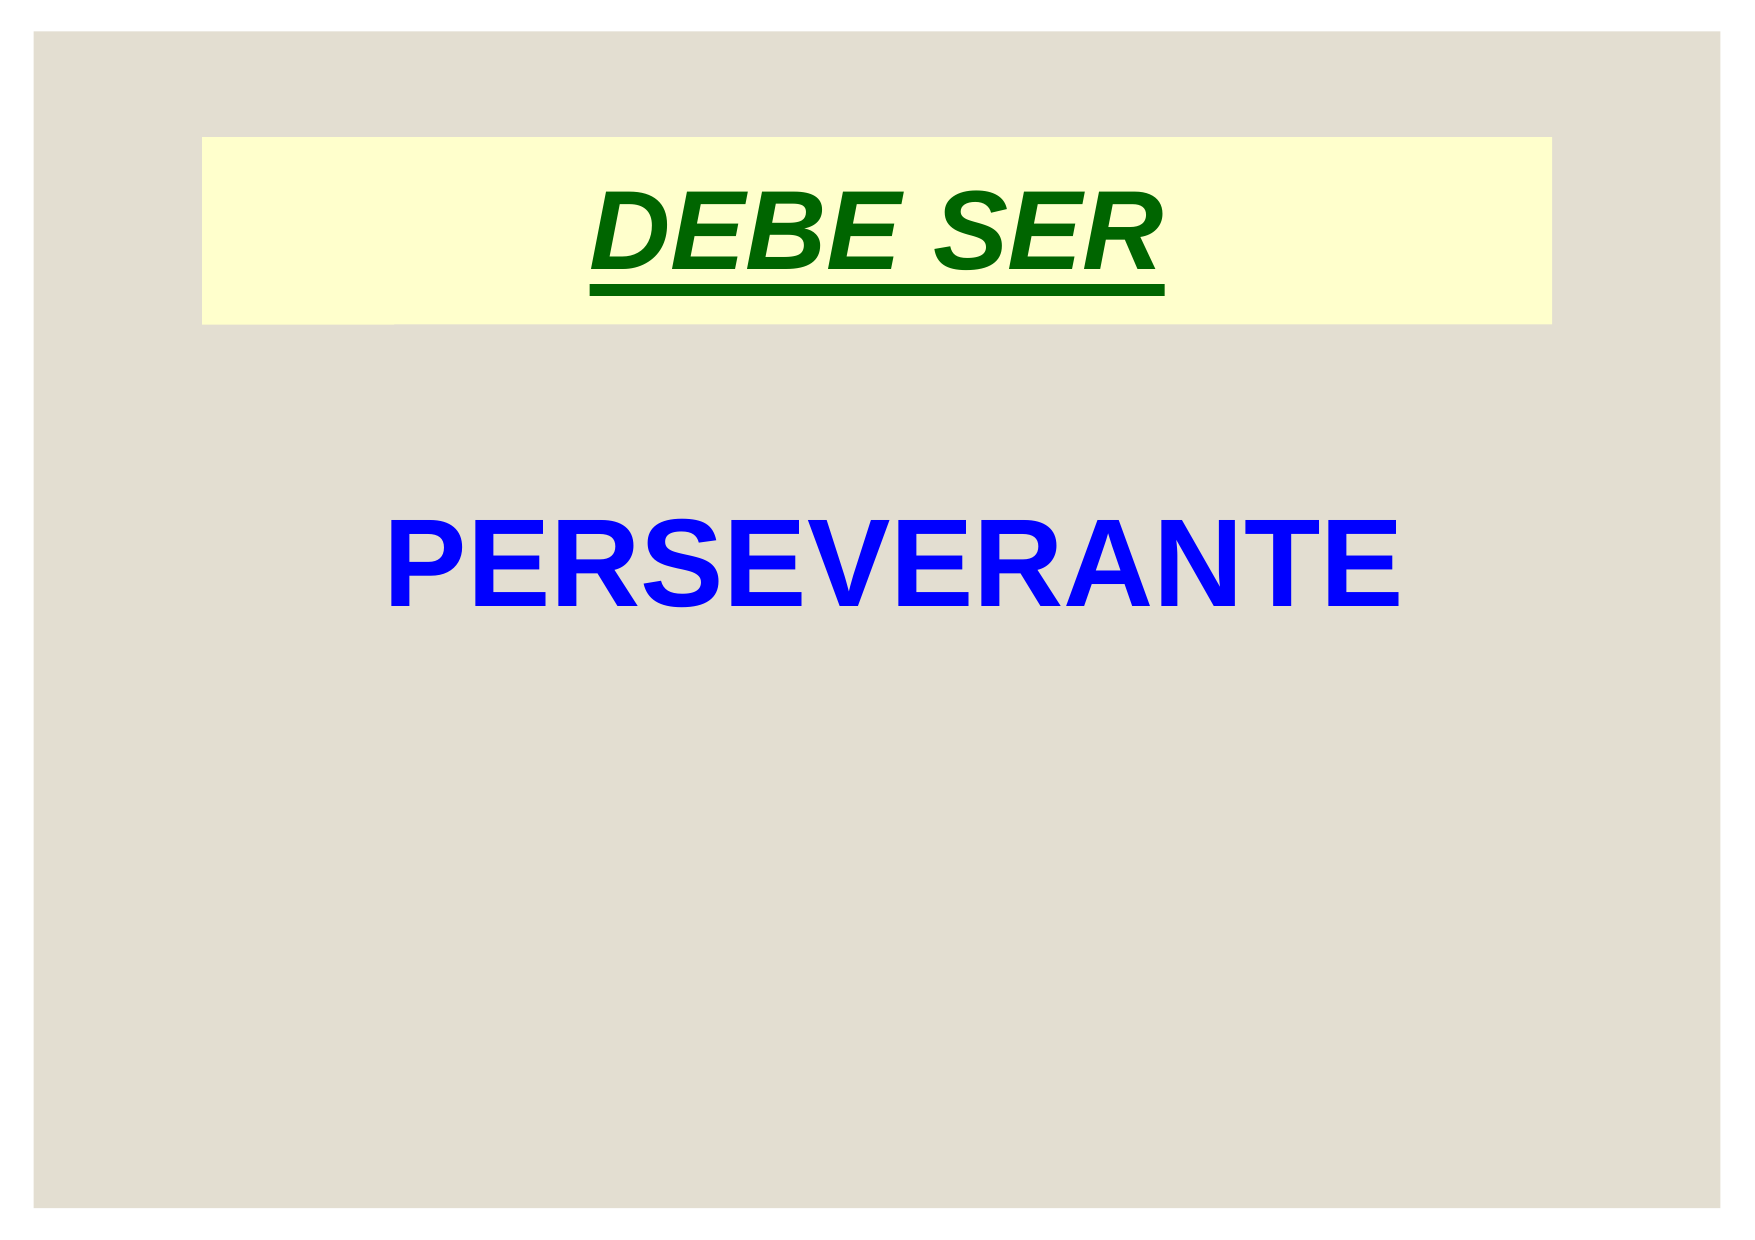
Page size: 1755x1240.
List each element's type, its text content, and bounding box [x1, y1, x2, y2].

text_box PERSEVERANTE [381, 495, 1427, 625]
text_box DEBE SER [202, 137, 1552, 325]
